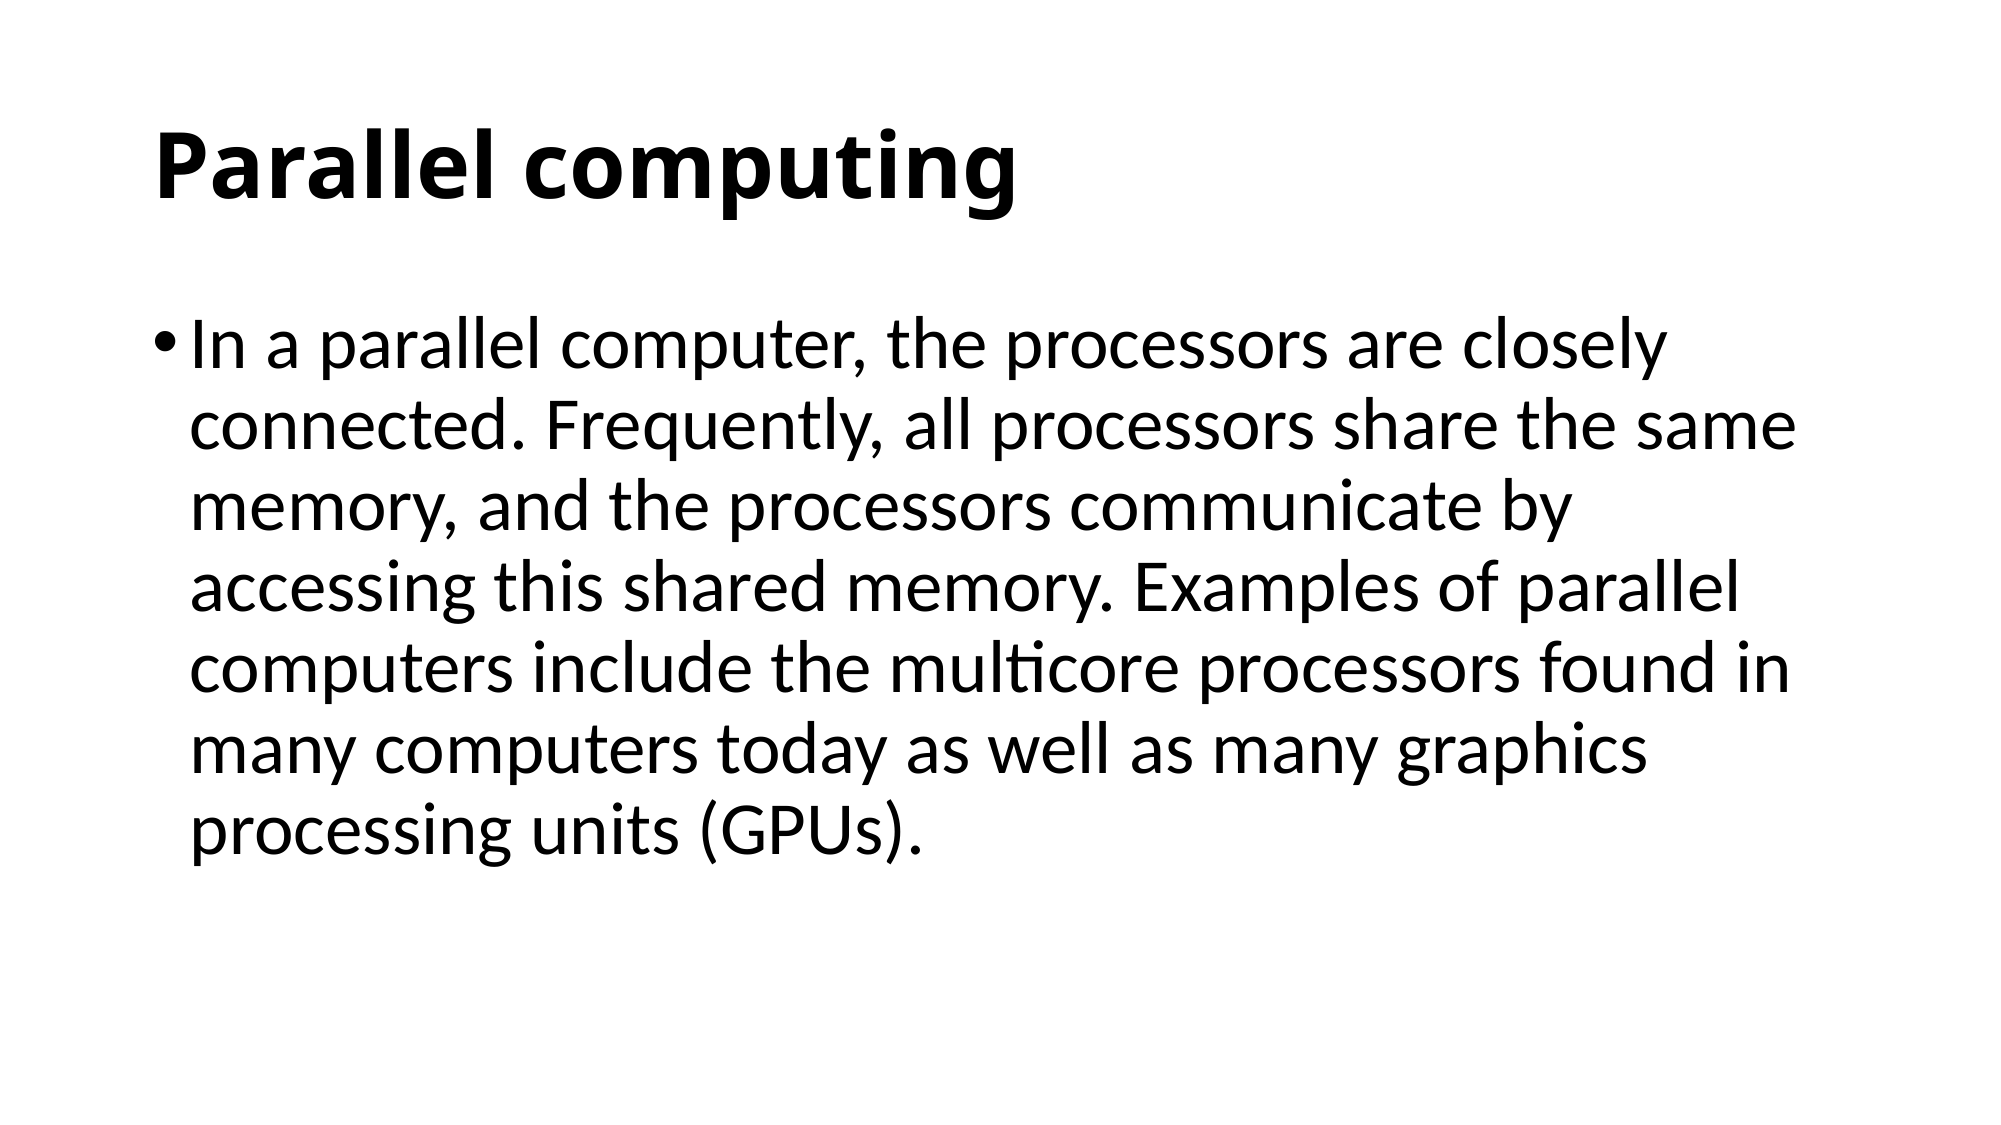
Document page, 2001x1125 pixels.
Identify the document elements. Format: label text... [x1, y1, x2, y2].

title Parallel computing [137, 59, 1863, 205]
list In a parallel computer, the processors are closely connected. Frequently, all processors share the same memory, and the processors communicate by accessing this shared memory. Examples of parallel computers include the multicore processors found in many computers today as well as many graphics processing units (GPUs). [137, 205, 1863, 920]
